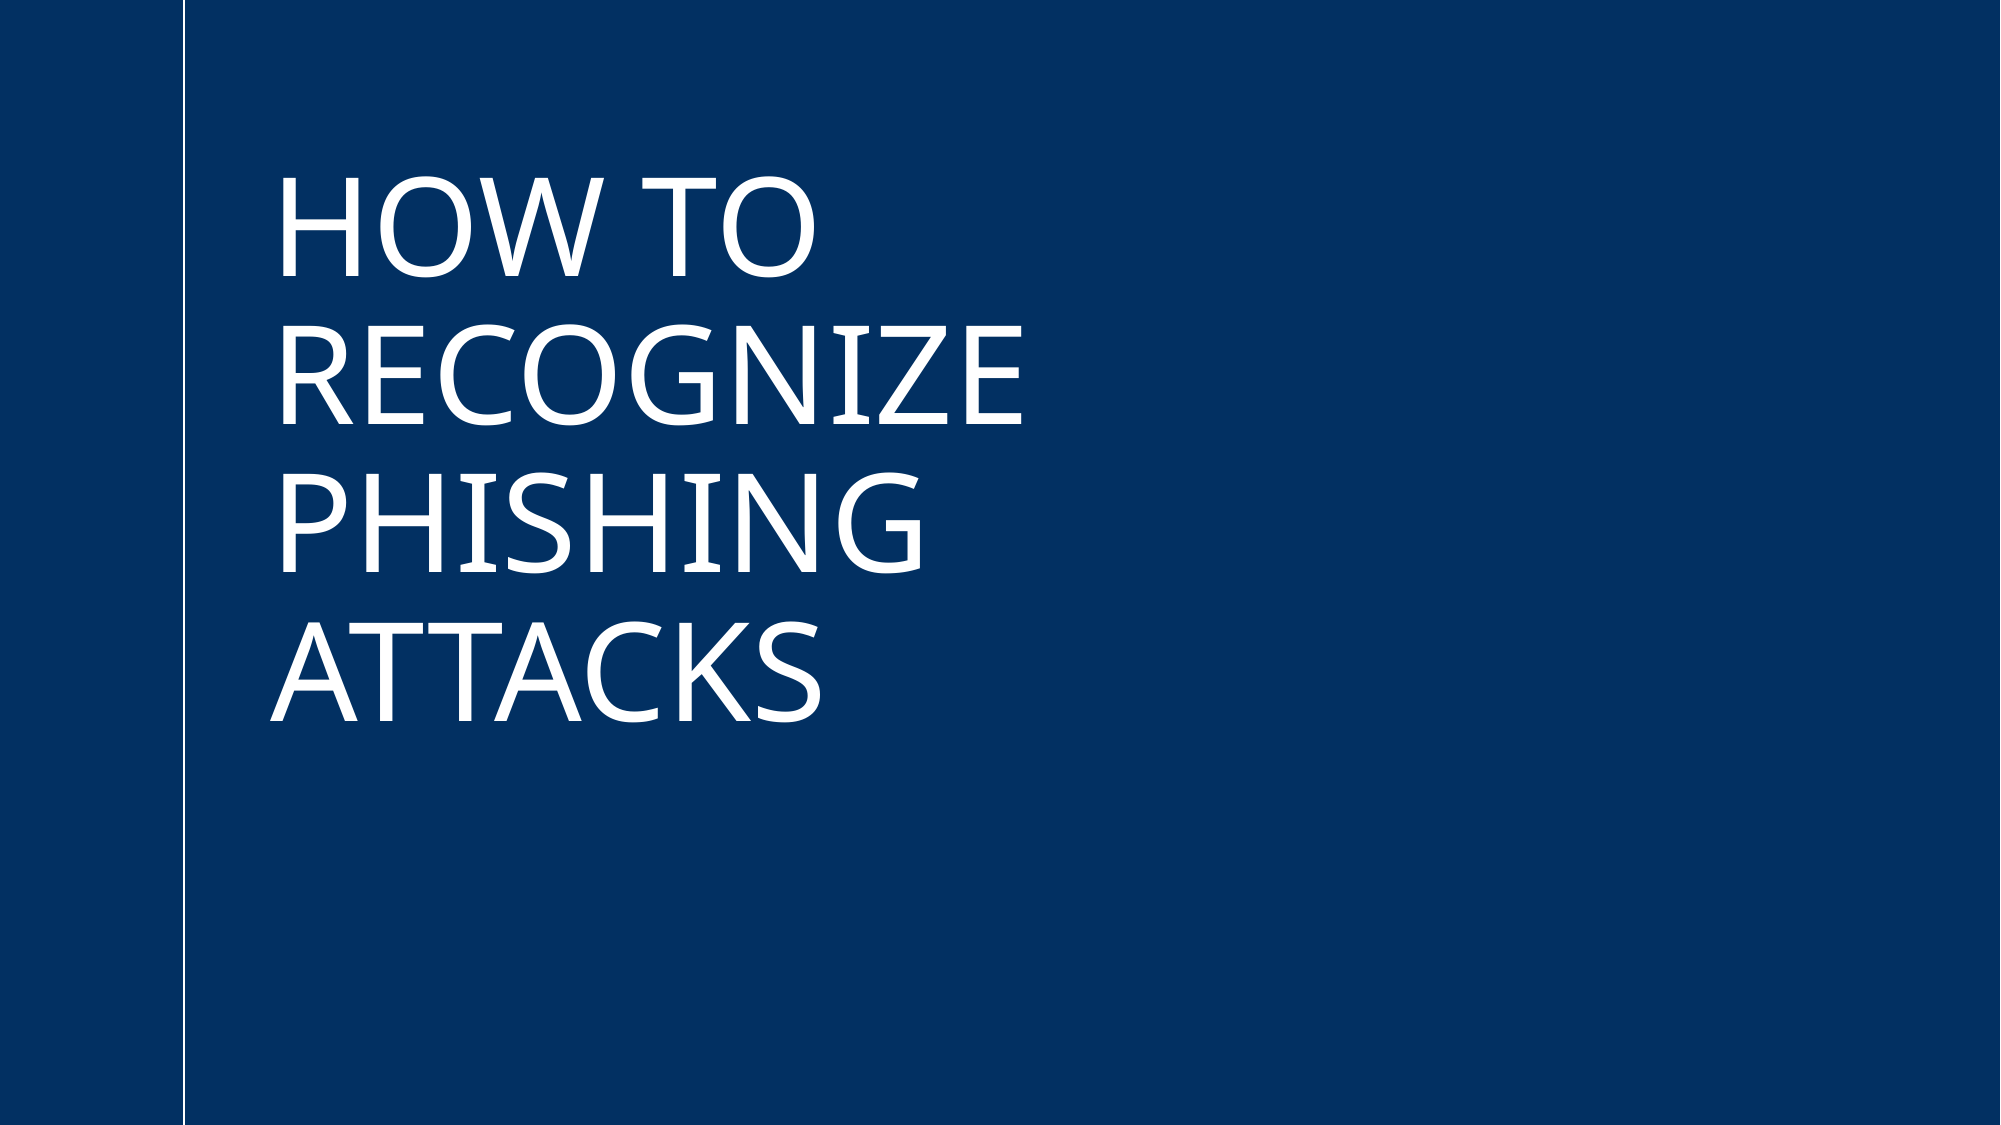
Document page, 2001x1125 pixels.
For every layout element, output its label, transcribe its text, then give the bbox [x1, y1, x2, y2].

title HOW TO RECOGNIZE PHISHING ATTACKS [270, 55, 1073, 759]
